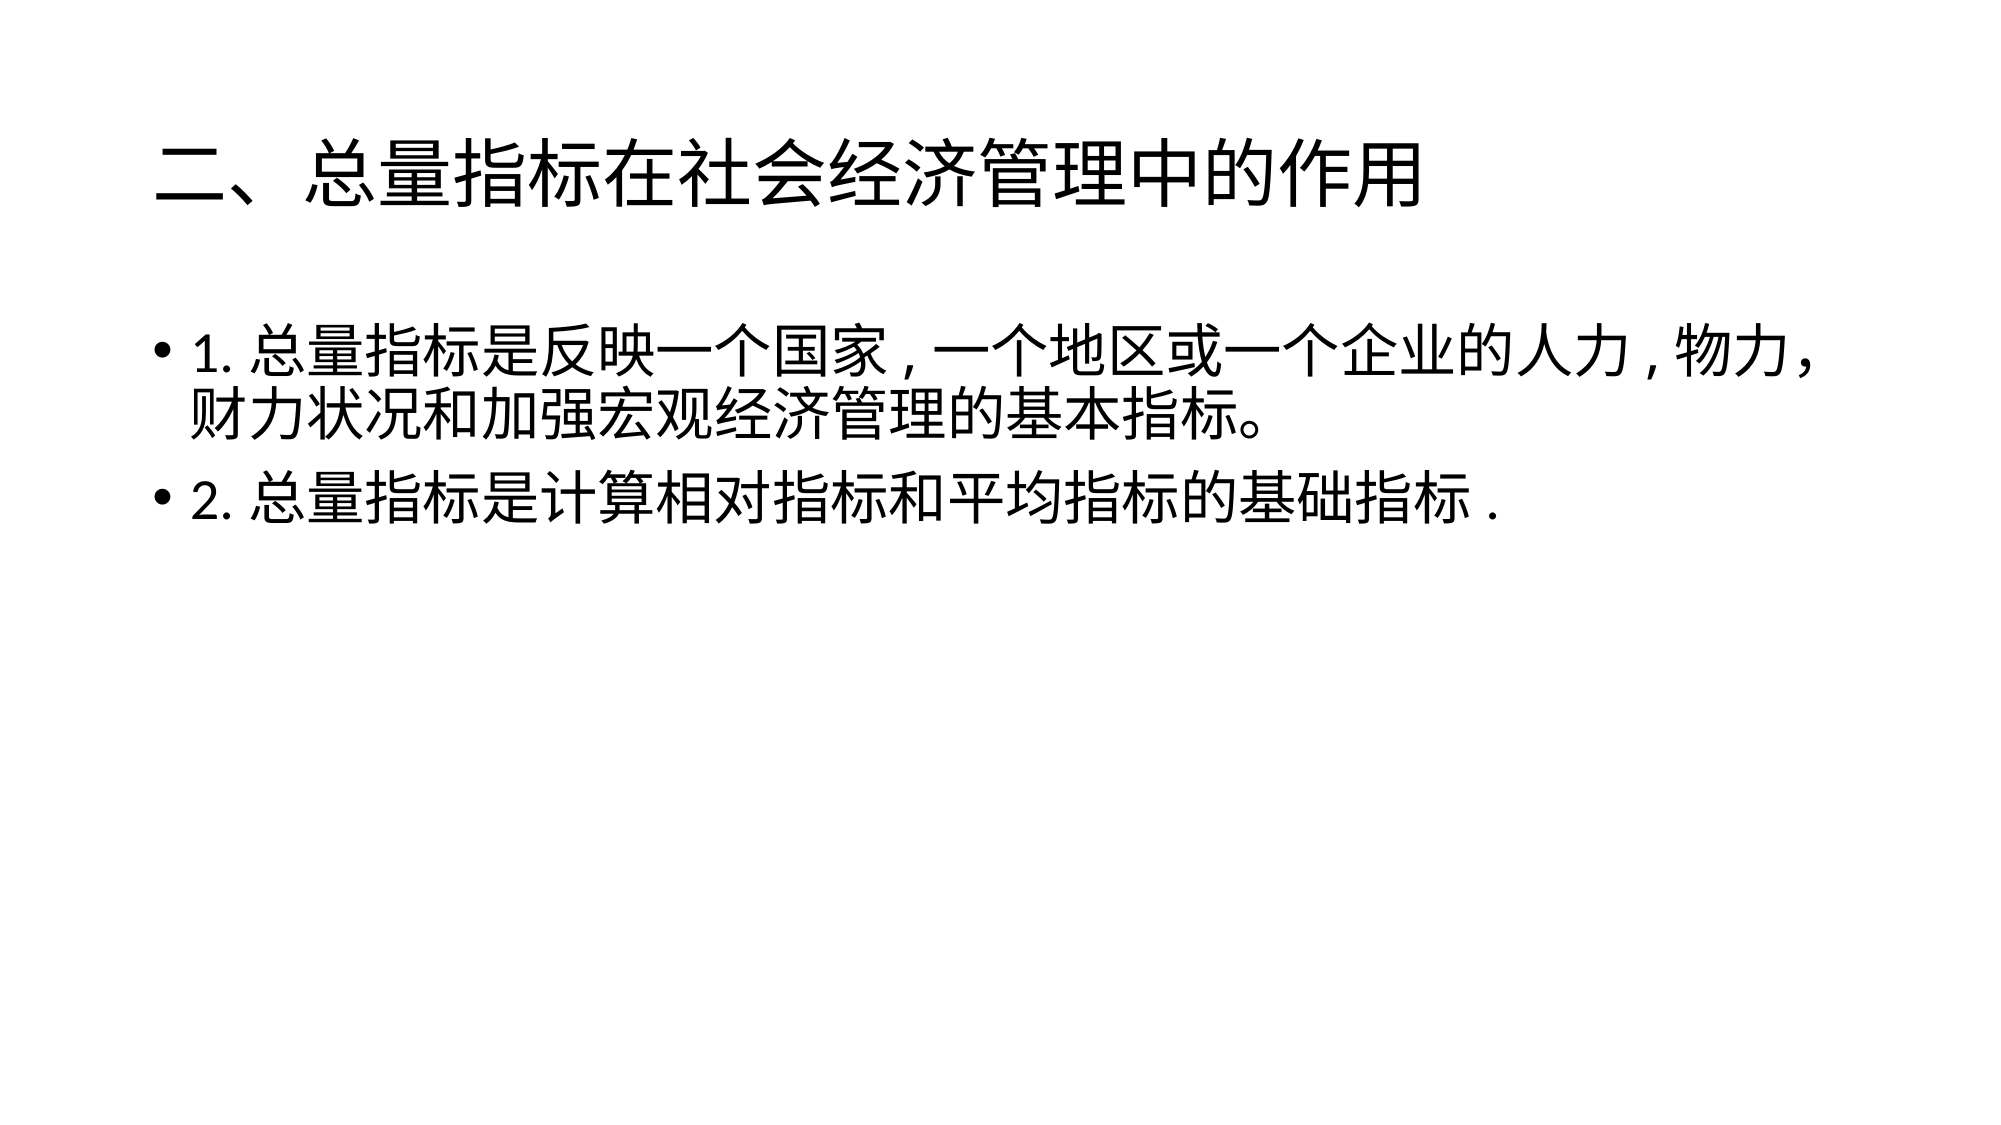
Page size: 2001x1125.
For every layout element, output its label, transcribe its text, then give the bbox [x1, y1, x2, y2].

list 二、总量指标在社会经济管理中的作用 1.总量指标是反映一个国家,一个地区或一个企业的人力,物力，财力状况和加强宏观经济管理的基本指标。 2.总量指标是计算相对指标和平均指标的基础指标. [137, 128, 1879, 872]
